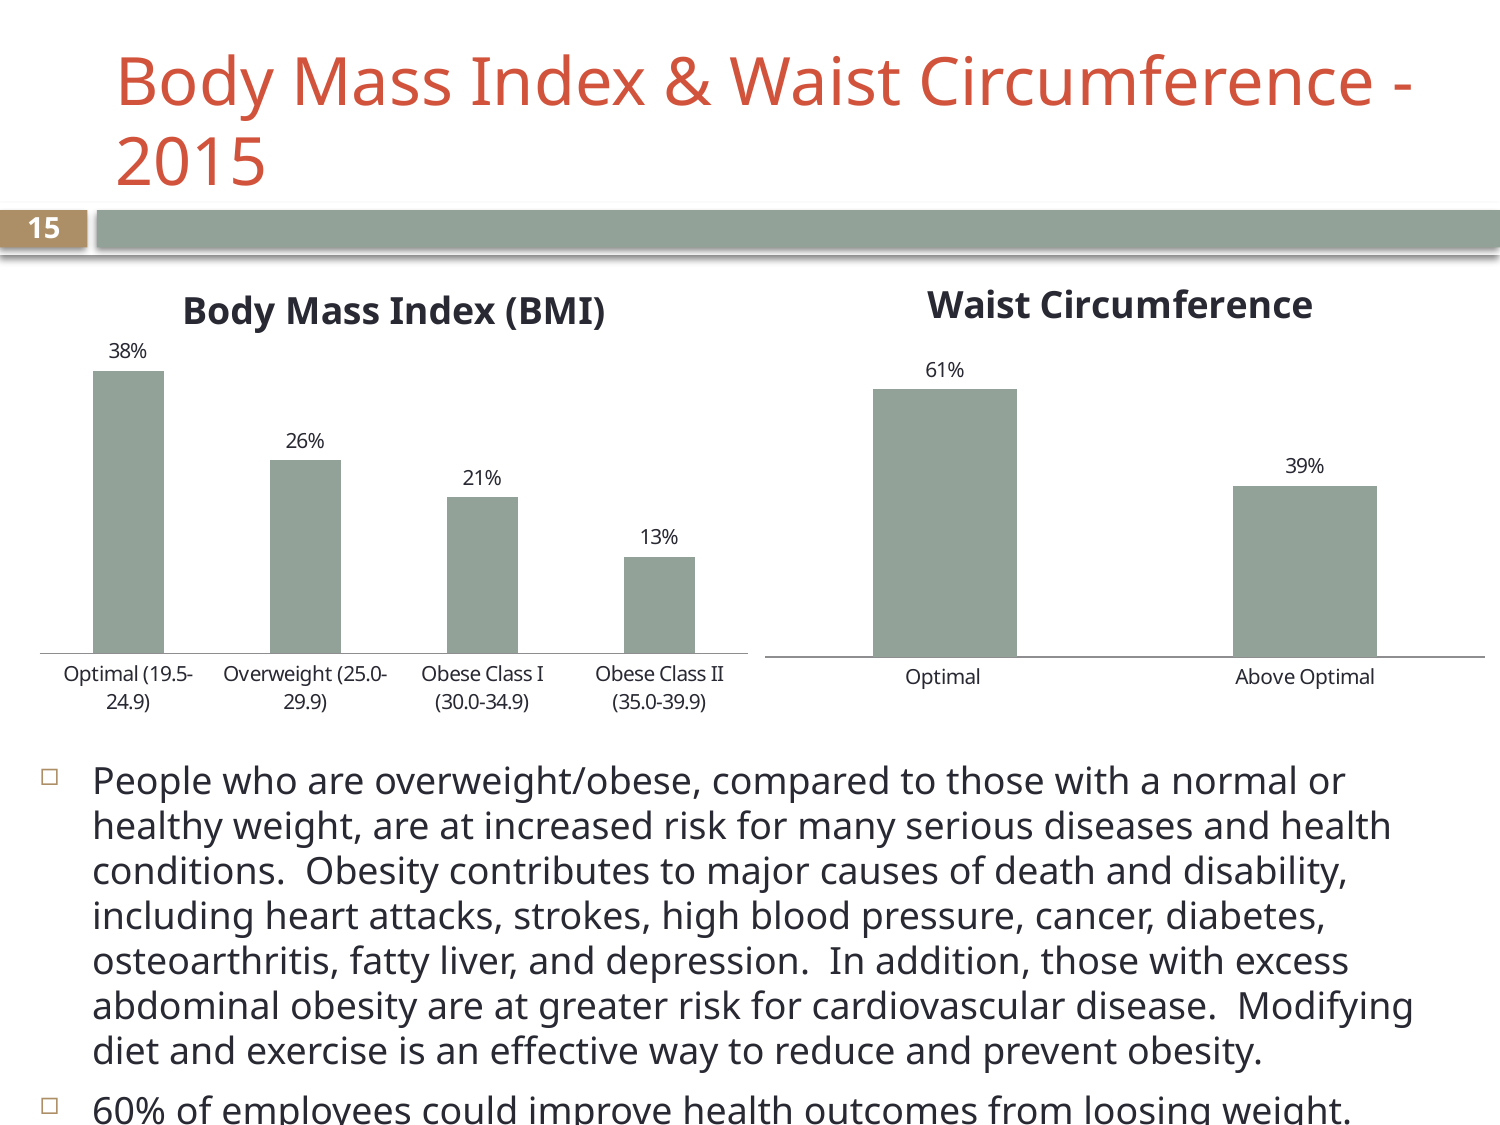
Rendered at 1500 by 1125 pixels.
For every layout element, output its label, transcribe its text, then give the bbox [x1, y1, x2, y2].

title Body Mass Index & Waist Circumference - 2015 [100, 37, 1500, 200]
chart [24, 249, 1500, 726]
text_box People who are overweight/obese, compared to those with a normal or healthy weight, are at increased risk for many serious diseases and health conditions. Obesity contributes to major causes of death and disability, including heart attacks, strokes, high blood pressure, cancer, diabetes, osteoarthritis, fatty liver, and depression. In addition, those with excess abdominal obesity are at greater risk for cardiovascular disease. Modifying diet and exercise is an effective way to reduce and prevent obesity. 60% of employees could improve health outcomes from loosing weight. [24, 750, 1463, 1088]
slide_number 15 [0, 208, 88, 249]
